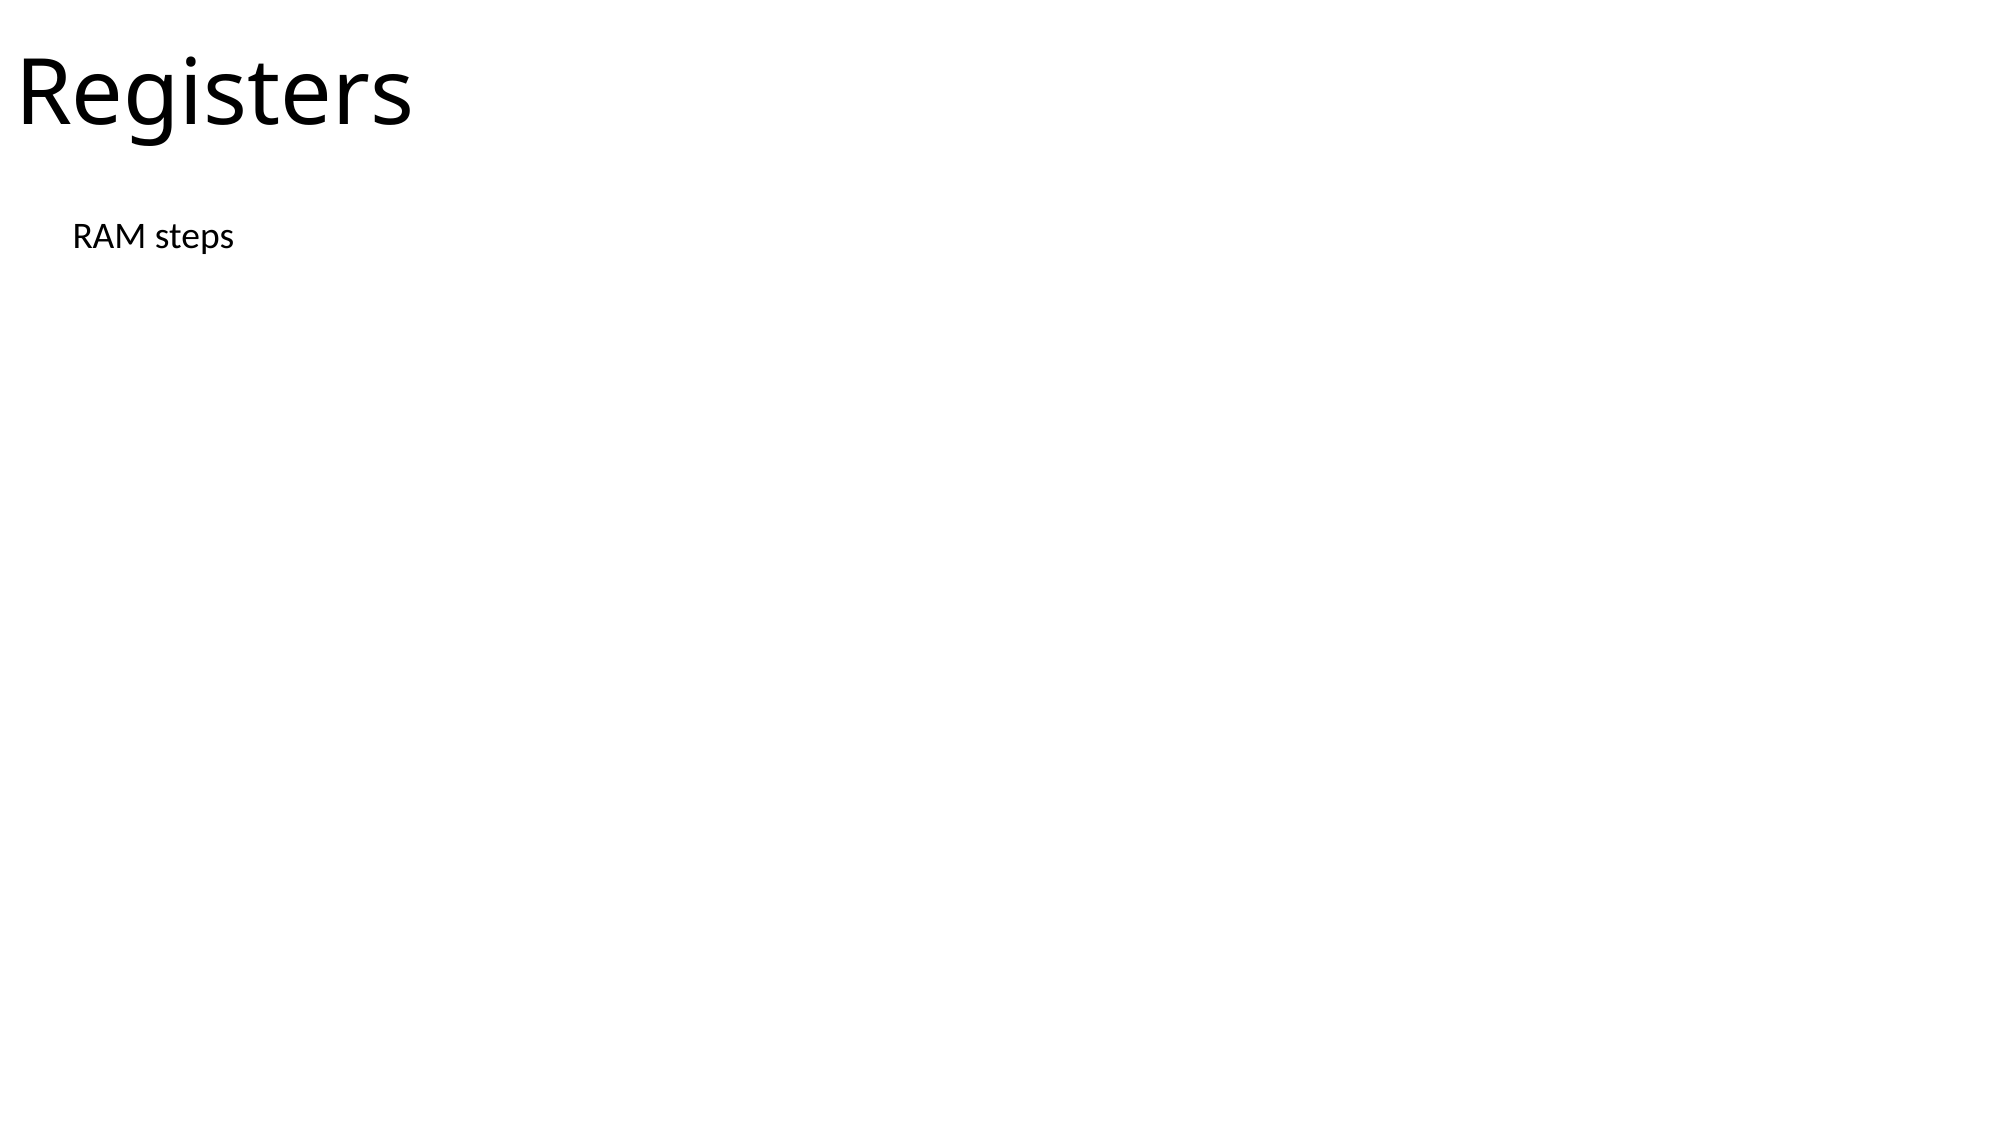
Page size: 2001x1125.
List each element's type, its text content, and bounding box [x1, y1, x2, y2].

title Registers [0, 0, 2000, 204]
text_box RAM steps [57, 203, 1932, 669]
